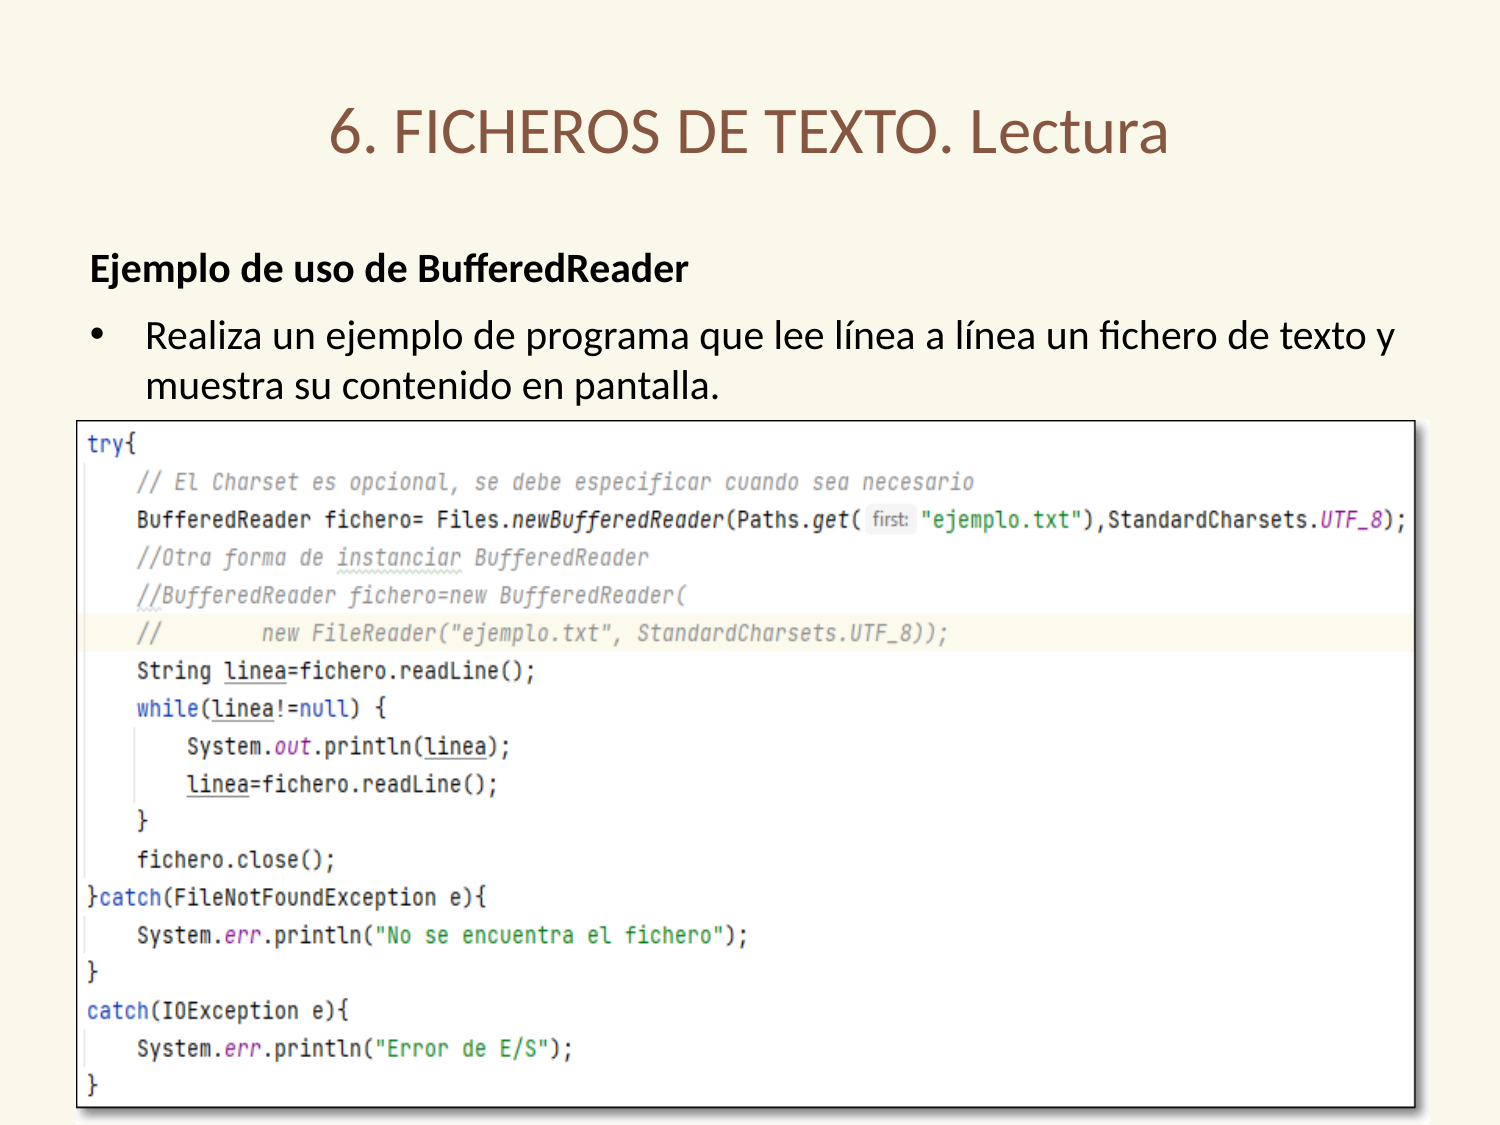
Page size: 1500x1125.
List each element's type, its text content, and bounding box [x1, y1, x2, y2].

text_box 6. FICHEROS DE TEXTO. Lectura [74, 21, 1425, 232]
text_box Ejemplo de uso de BufferedReader Realiza un ejemplo de programa que lee línea a línea un fichero de texto y muestra su contenido en pantalla. [74, 233, 1425, 1036]
picture [76, 420, 1430, 1124]
